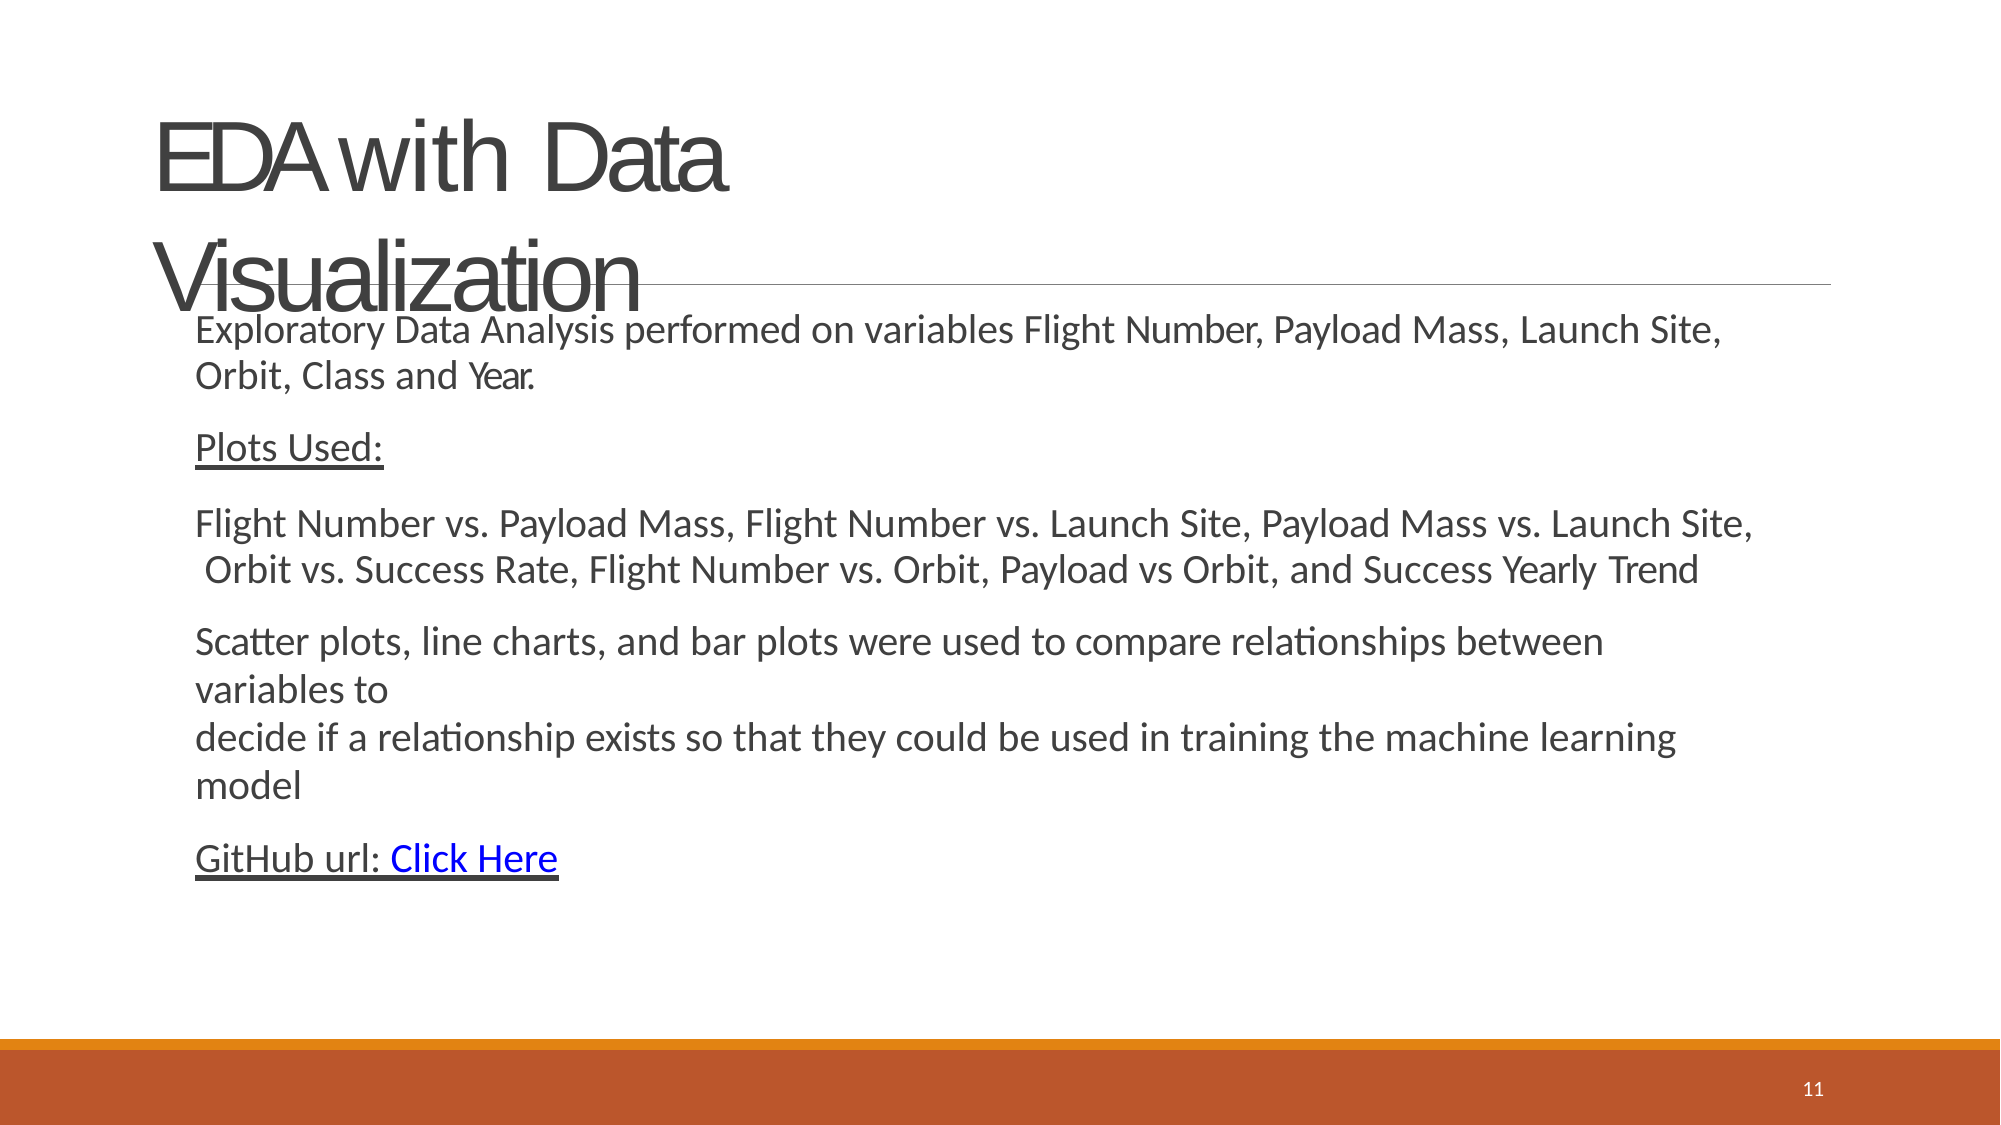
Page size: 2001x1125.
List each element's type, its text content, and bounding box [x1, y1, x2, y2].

text_box Exploratory Data Analysis performed on variables Flight Number, Payload Mass, Launch Site, Orbit, Class and Year. Plots Used: Flight Number vs. Payload Mass, Flight Number vs. Launch Site, Payload Mass vs. Launch Site, Orbit vs. Success Rate, Flight Number vs. Orbit, Payload vs Orbit, and Success Yearly Trend Scatter plots, line charts, and bar plots were used to compare relationships between variables to decide if a relationship exists so that they could be used in training the machine learning model GitHub url: Click Here [192, 299, 1828, 881]
title EDA with Data Visualization [150, 89, 1223, 332]
slide_number 11 [1795, 1077, 1831, 1125]
